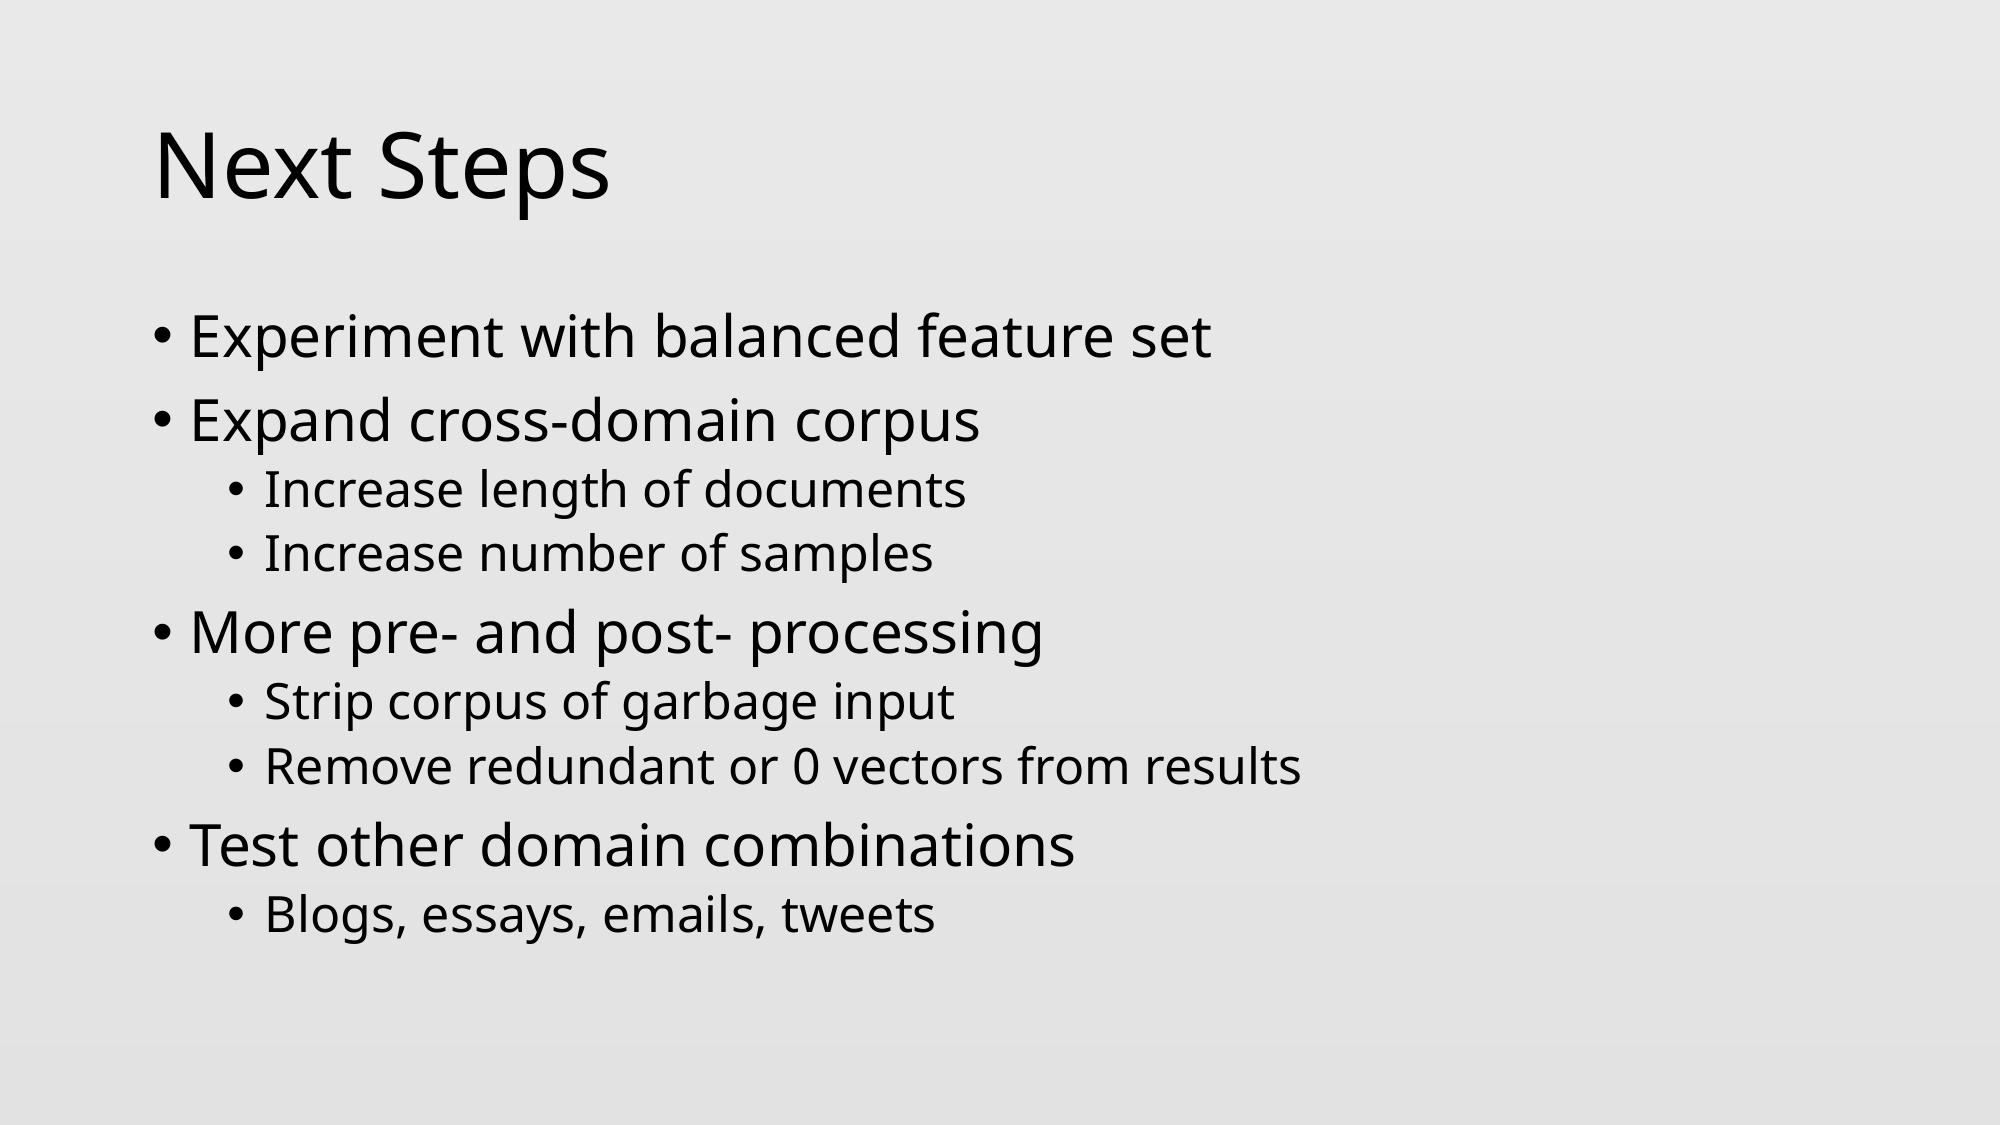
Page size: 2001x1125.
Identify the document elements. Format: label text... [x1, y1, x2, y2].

title Next Steps [137, 59, 1863, 278]
list Experiment with balanced feature set Expand cross-domain corpus Increase length of documents Increase number of samples More pre- and post- processing Strip corpus of garbage input Remove redundant or 0 vectors from results Test other domain combinations Blogs, essays, emails, tweets [137, 299, 1863, 1014]
